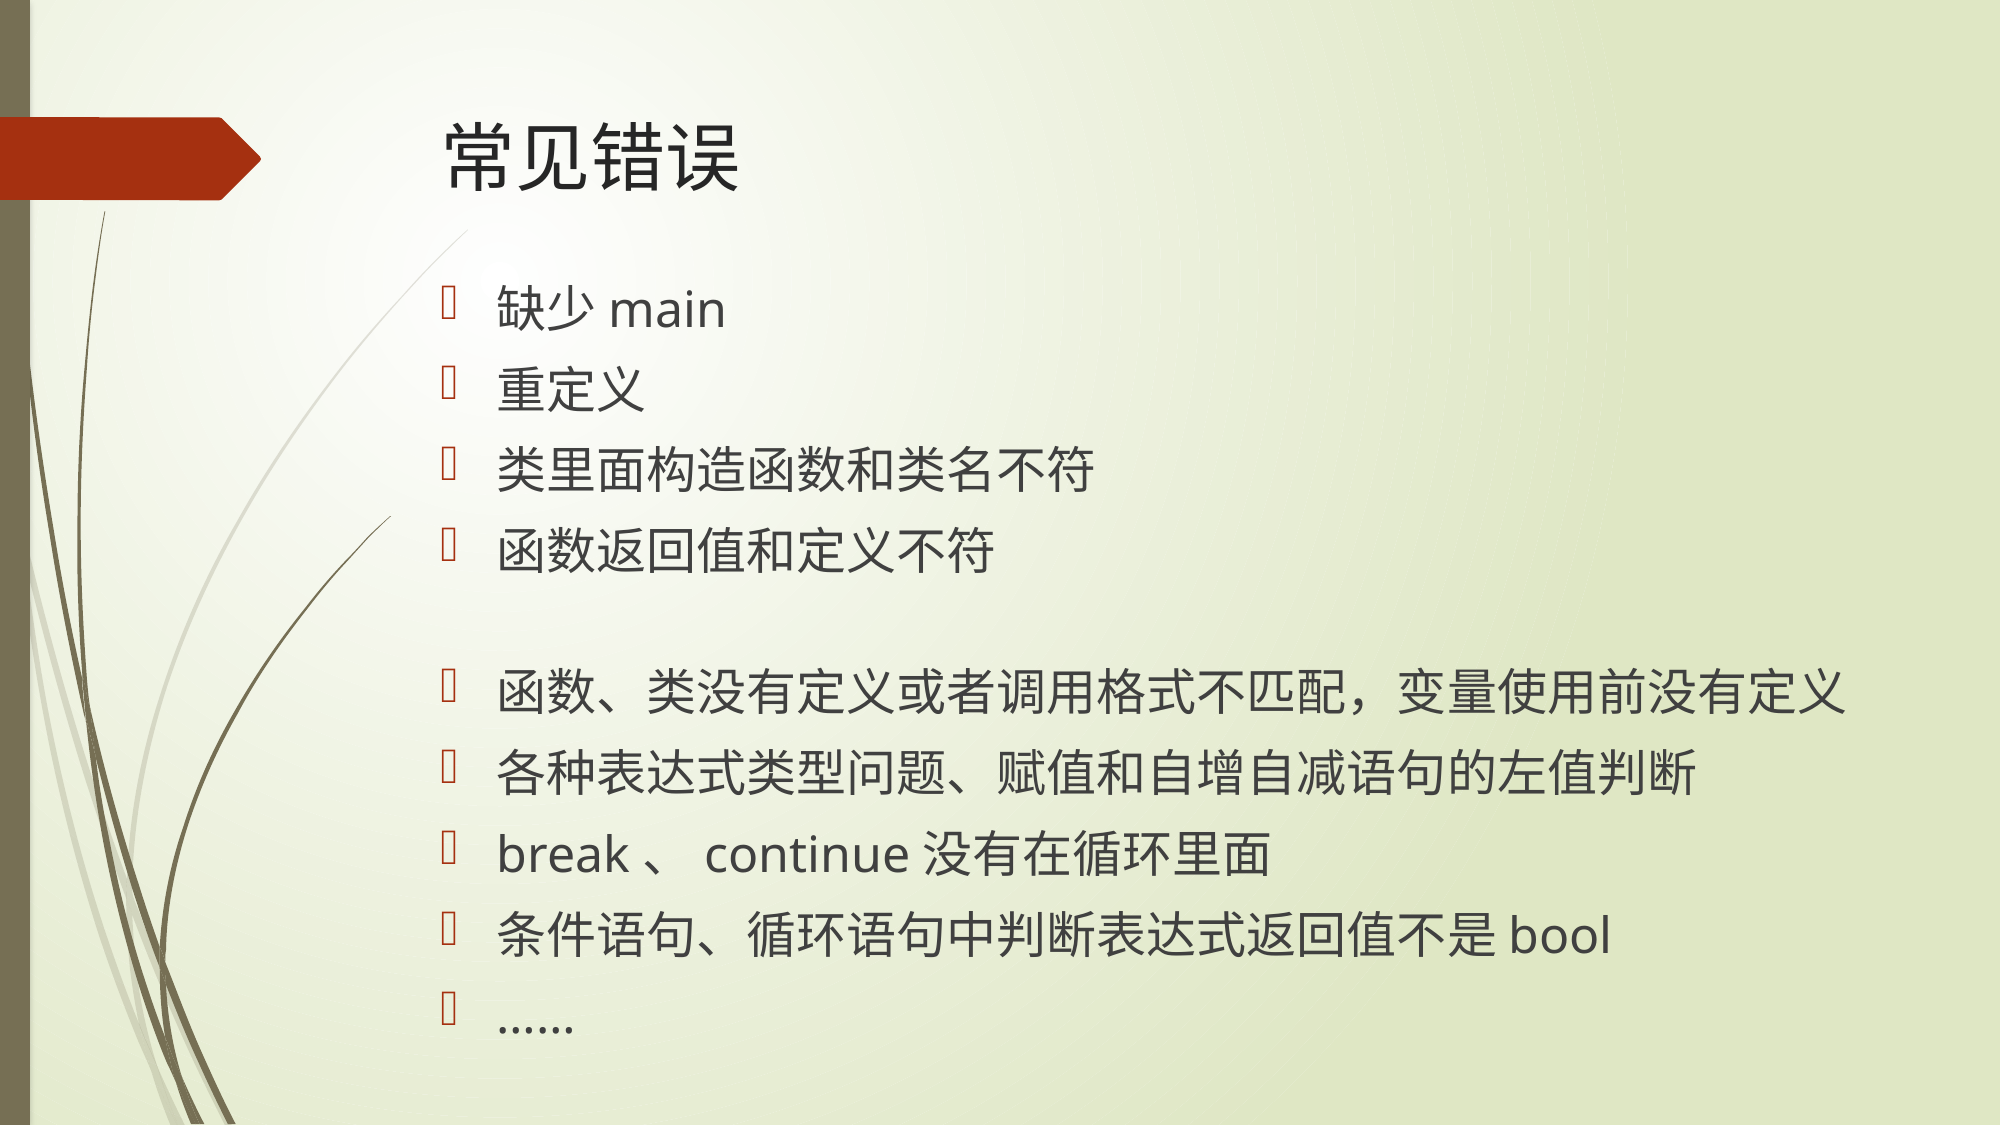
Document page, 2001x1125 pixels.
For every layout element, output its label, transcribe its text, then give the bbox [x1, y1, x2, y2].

list 缺少main 重定义 类里面构造函数和类名不符 函数返回值和定义不符 函数、类没有定义或者调用格式不匹配，变量使用前没有定义 各种表达式类型问题、赋值和自增自减语句的左值判断 break、continue没有在循环里面 条件语句、循环语句中判断表达式返回值不是bool …… [425, 269, 1888, 890]
title 常见错误 [425, 102, 1888, 269]
